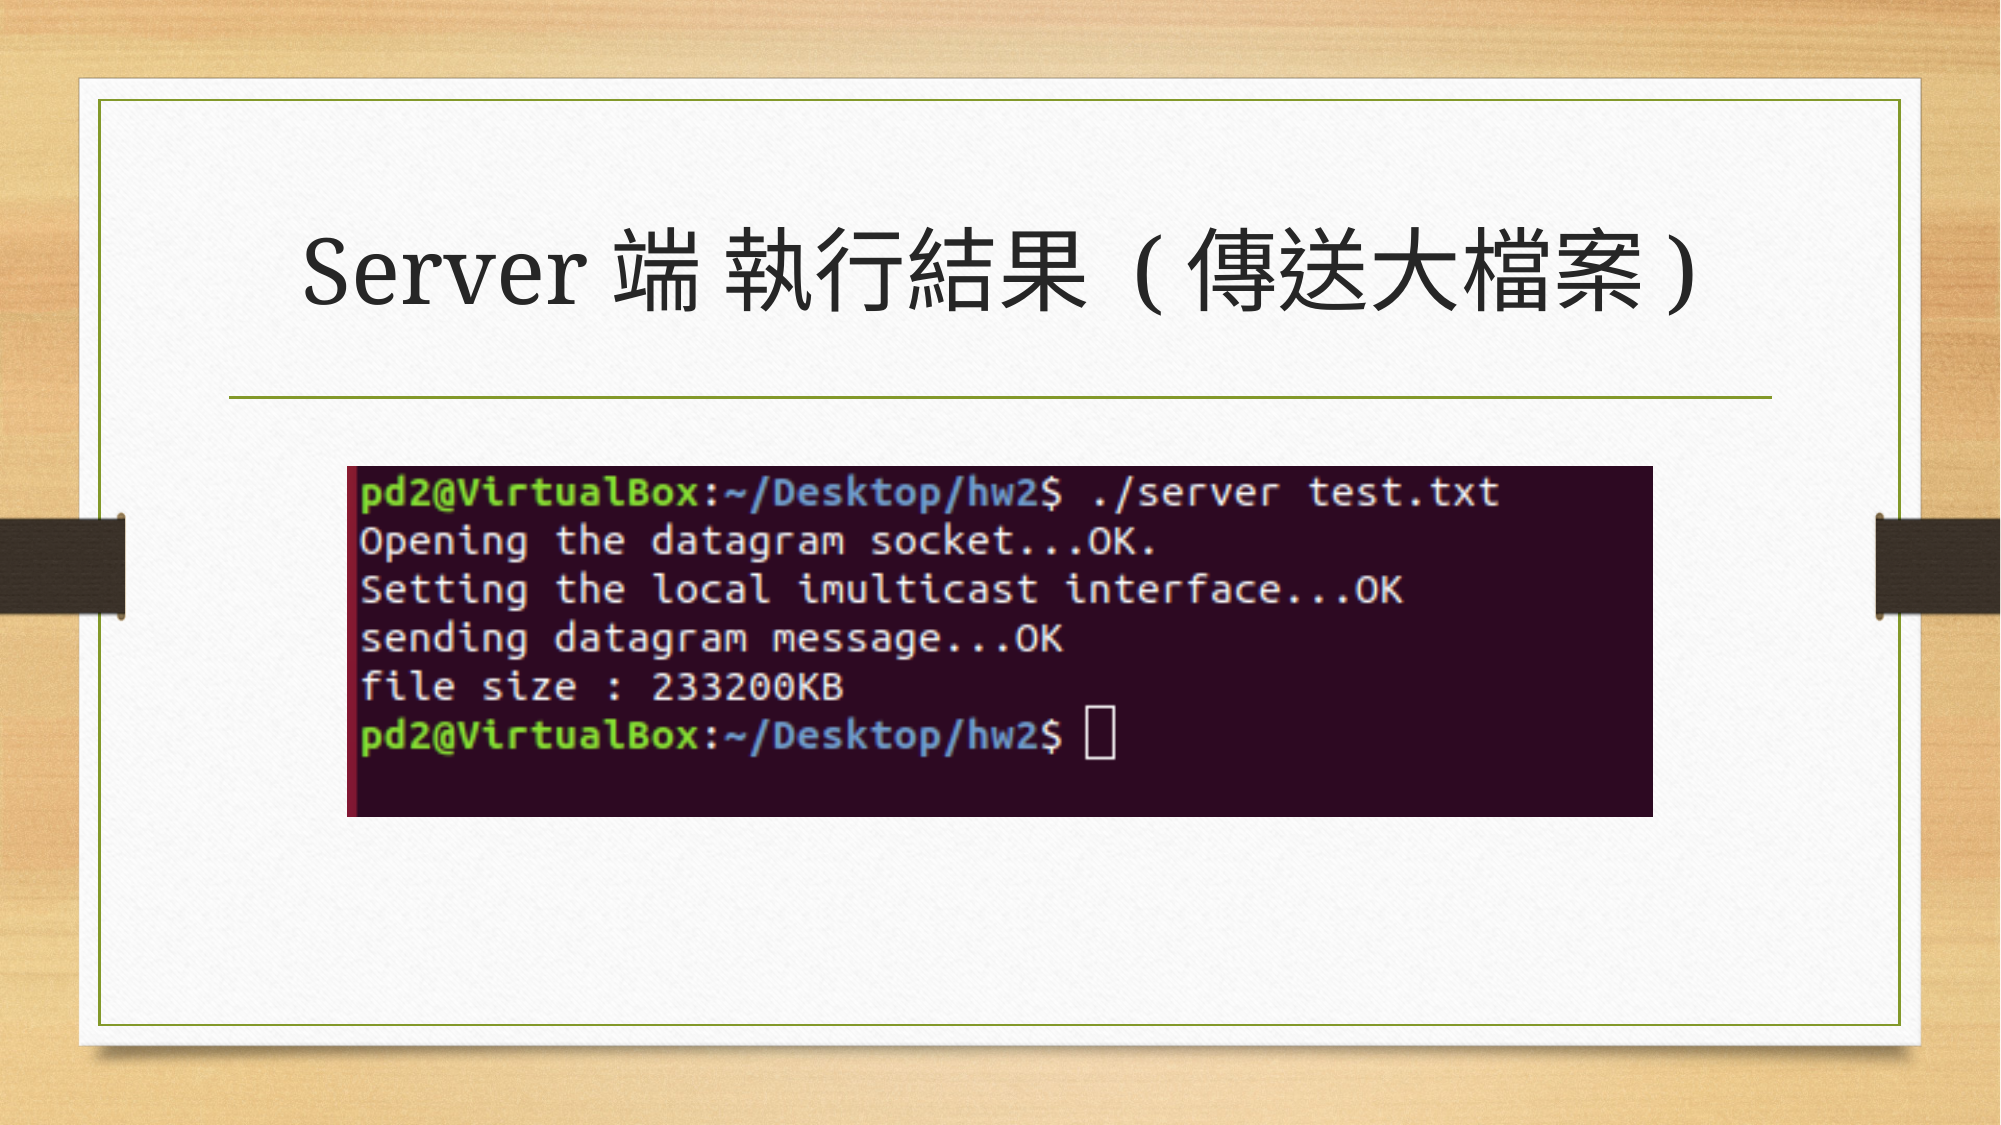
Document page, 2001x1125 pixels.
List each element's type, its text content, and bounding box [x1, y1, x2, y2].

picture [0, 0, 2001, 1125]
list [347, 466, 1653, 818]
title Server端 執行結果 (傳送大檔案) [212, 161, 1788, 375]
